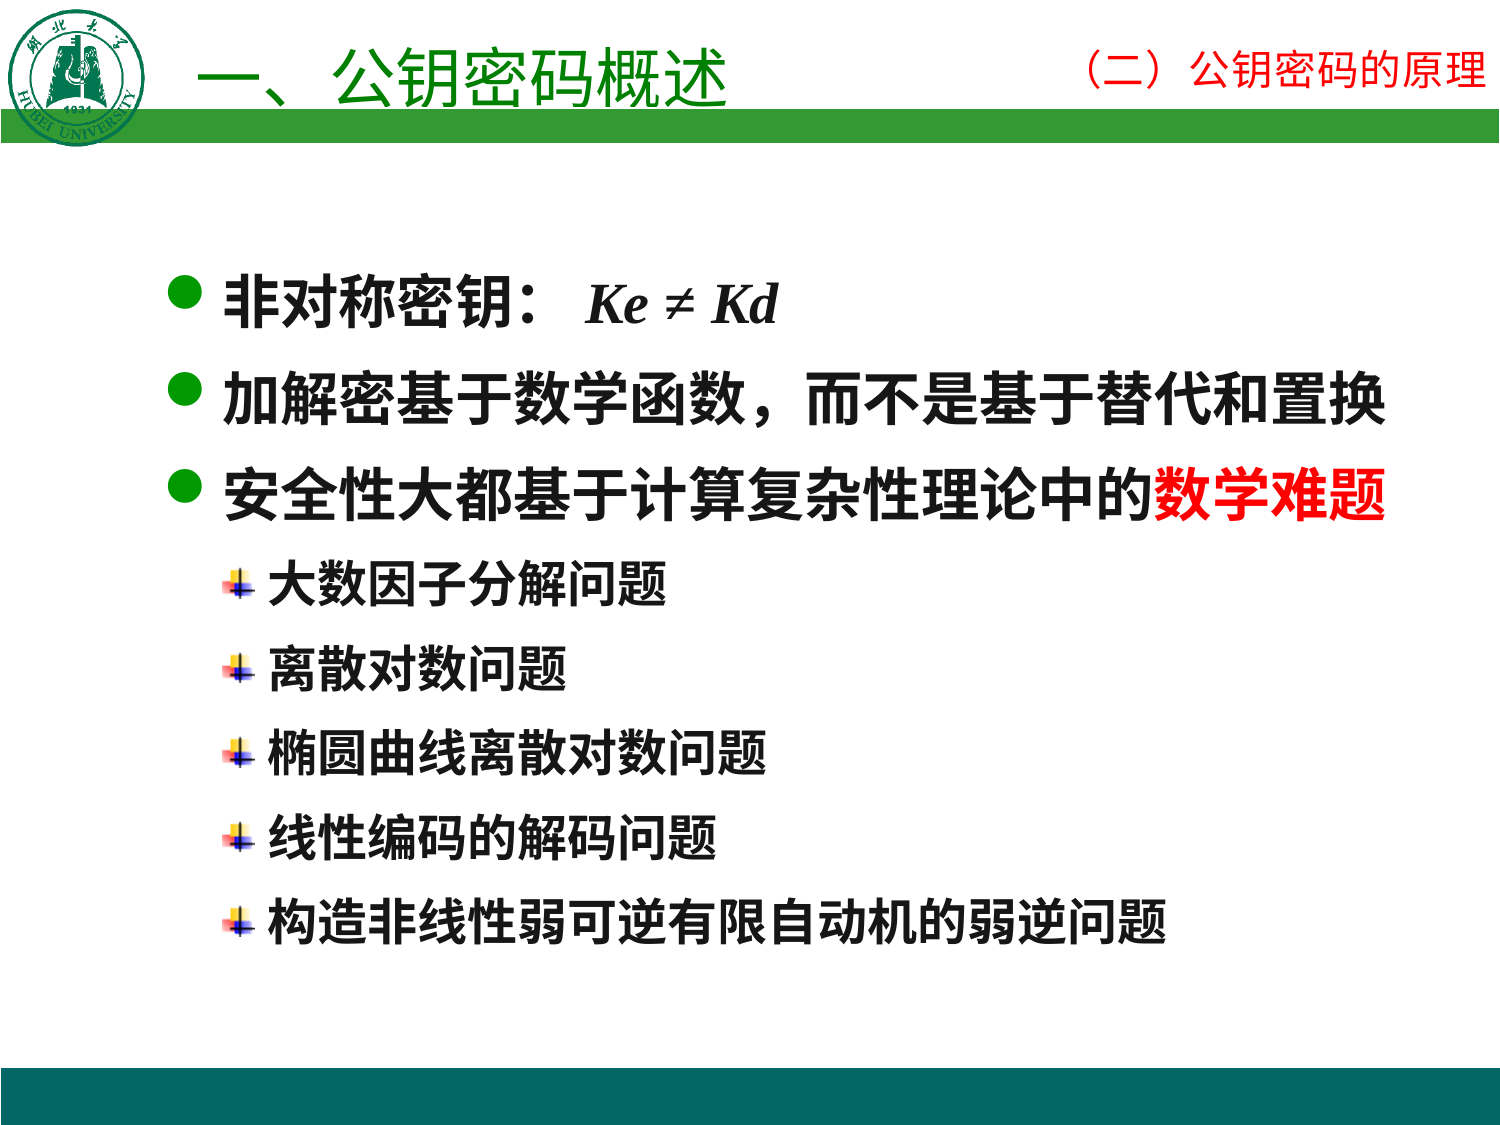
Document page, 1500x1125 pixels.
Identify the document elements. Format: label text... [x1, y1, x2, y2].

picture [222, 651, 255, 683]
picture [222, 904, 255, 937]
list 非对称密钥：Ke ≠ Kd 加解密基于数学函数，而不是基于替代和置换 安全性大都基于计算复杂性理论中的数学难题 大数因子分解问题 离散对数问题 椭圆曲线离散对数问题 线性编码的解码问题 构造非线性弱可逆有限自动机的弱逆问题 [74, 243, 1426, 1036]
picture [222, 820, 255, 852]
picture [0, 1067, 1500, 1125]
picture [222, 566, 255, 599]
picture [222, 735, 255, 768]
picture [0, 0, 167, 175]
